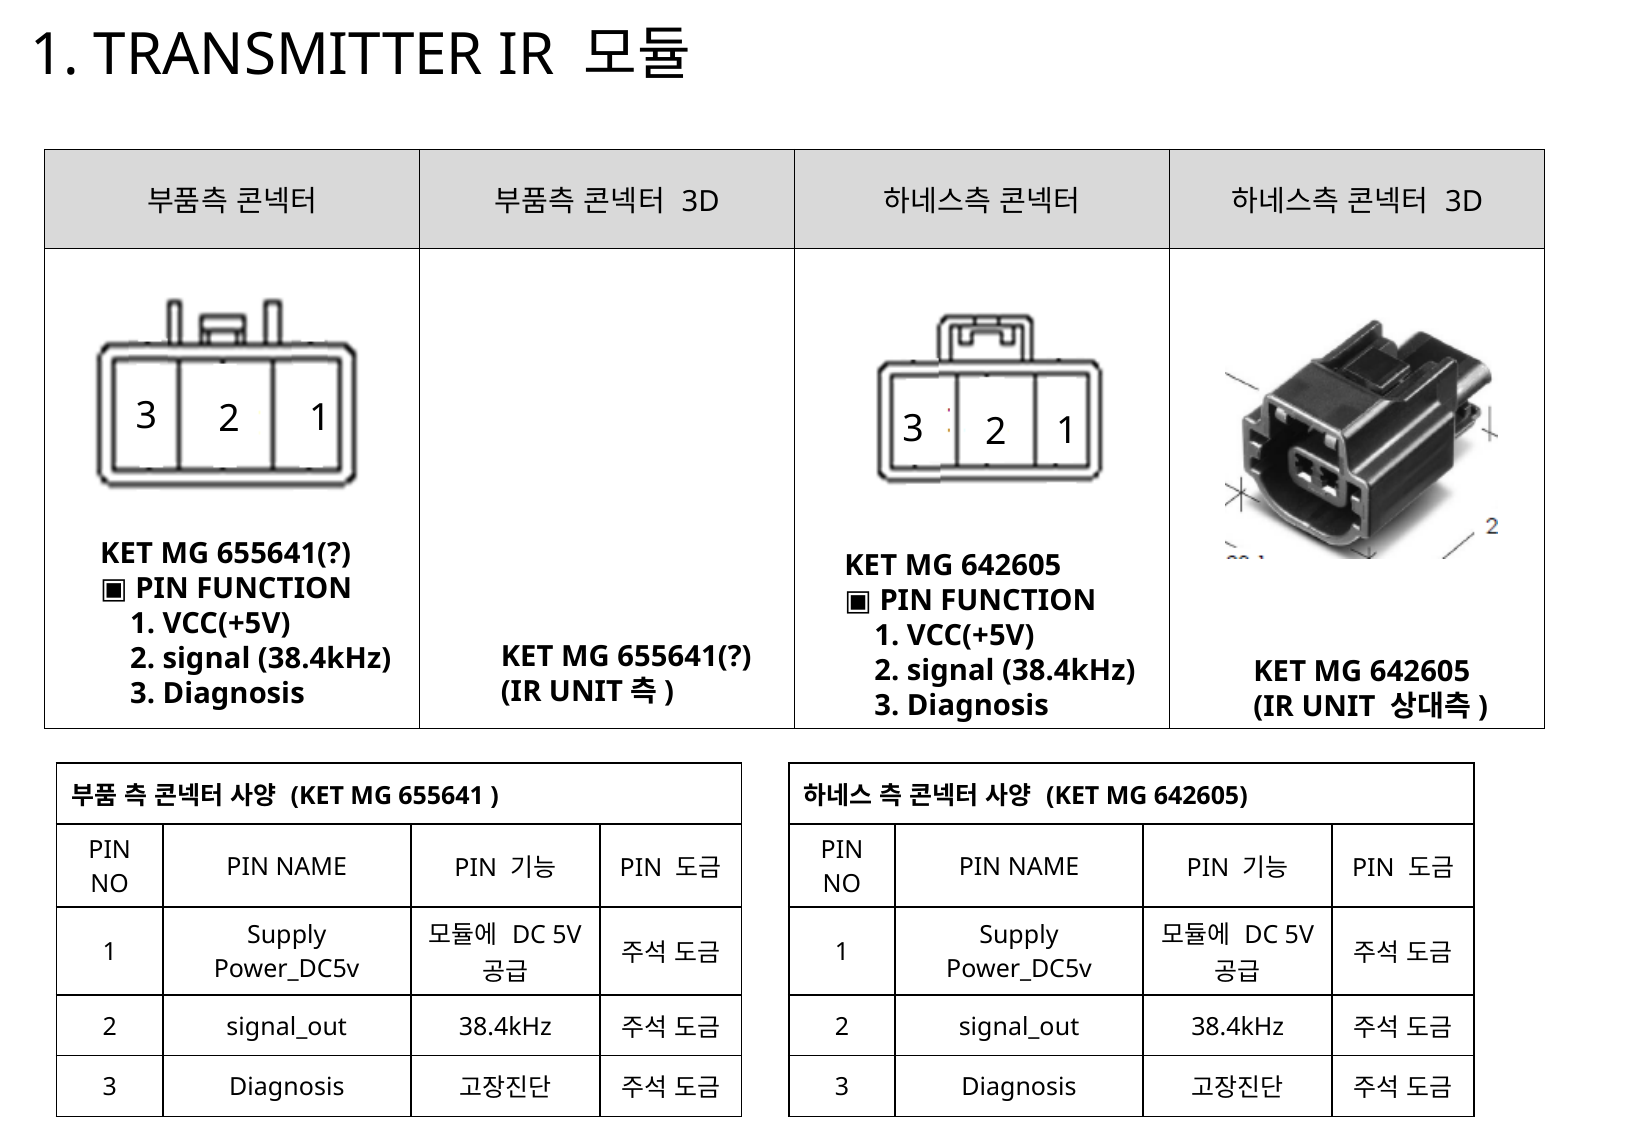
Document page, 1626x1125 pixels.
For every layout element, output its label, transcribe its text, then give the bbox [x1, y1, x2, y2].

table_cell 모듈에 DC 5V 공급 [1144, 908, 1331, 994]
text_box KET MG 655641(?) (IR UNIT측) [486, 630, 768, 715]
table_cell PIN 기능 [1144, 825, 1331, 906]
table_cell 주석 도금 [1333, 1056, 1473, 1116]
table_header 부품 측 콘넥터 사양 (KET MG 655641 ) [57, 764, 741, 823]
table_cell PIN NO [790, 825, 894, 906]
text_box KET MG 642605 (IR UNIT 상대측) [1238, 645, 1503, 730]
picture [85, 290, 364, 504]
table_cell [420, 249, 794, 728]
table_cell 2 [790, 996, 894, 1055]
table_cell 3 [57, 1056, 162, 1116]
table_cell PIN NAME [164, 825, 410, 906]
table_cell [45, 249, 419, 728]
text_box KET MG 642605 ▣ PIN FUNCTION 1. VCC(+5V) 2. signal (38.4kHz) 3. Diagnosis [829, 538, 1151, 729]
table_cell [1170, 249, 1544, 728]
table_cell 2 [57, 996, 162, 1055]
table_cell 주석 도금 [1333, 996, 1473, 1055]
table_header 부품측 콘넥터 3D [420, 150, 794, 248]
table_cell Diagnosis [896, 1056, 1142, 1116]
table_cell 38.4kHz [412, 996, 599, 1055]
picture [863, 302, 1108, 488]
table_cell 주석 도금 [601, 908, 741, 994]
table_cell 고장진단 [412, 1056, 599, 1116]
table_cell 주석 도금 [601, 996, 741, 1055]
table_cell PIN 도금 [1333, 825, 1473, 906]
picture [1225, 302, 1498, 560]
table_header 부품측 콘넥터 [45, 150, 419, 248]
table_cell 고장진단 [1144, 1056, 1331, 1116]
table_header 하네스측 콘넥터 [795, 150, 1169, 248]
table_cell PIN 도금 [601, 825, 741, 906]
table_cell 1 [790, 908, 894, 994]
table_cell signal_out [896, 996, 1142, 1055]
table_cell Supply Power_DC5v [164, 908, 410, 994]
table_cell 38.4kHz [1144, 996, 1331, 1055]
table_cell 1 [57, 908, 162, 994]
table_cell Diagnosis [164, 1056, 410, 1116]
text_box 1. TRANSMITTER IR 모듈 [0, 0, 1625, 102]
table_cell PIN 기능 [412, 825, 599, 906]
table_cell Supply Power_DC5v [896, 908, 1142, 994]
text_box KET MG 655641(?) ▣ PIN FUNCTION 1. VCC(+5V) 2. signal (38.4kHz) 3. Diagnosis [85, 527, 407, 717]
table_cell PIN NAME [896, 825, 1142, 906]
table_header 하네스측 콘넥터 3D [1170, 150, 1544, 248]
table_cell 3 [790, 1056, 894, 1116]
table_cell 주석 도금 [1333, 908, 1473, 994]
table_header 하네스 측 콘넥터 사양 (KET MG 642605) [790, 764, 1473, 823]
table_cell [795, 249, 1169, 728]
table_cell PIN NO [57, 825, 162, 906]
table_cell signal_out [164, 996, 410, 1055]
table_cell 주석 도금 [601, 1056, 741, 1116]
table_cell 모듈에 DC 5V 공급 [412, 908, 599, 994]
